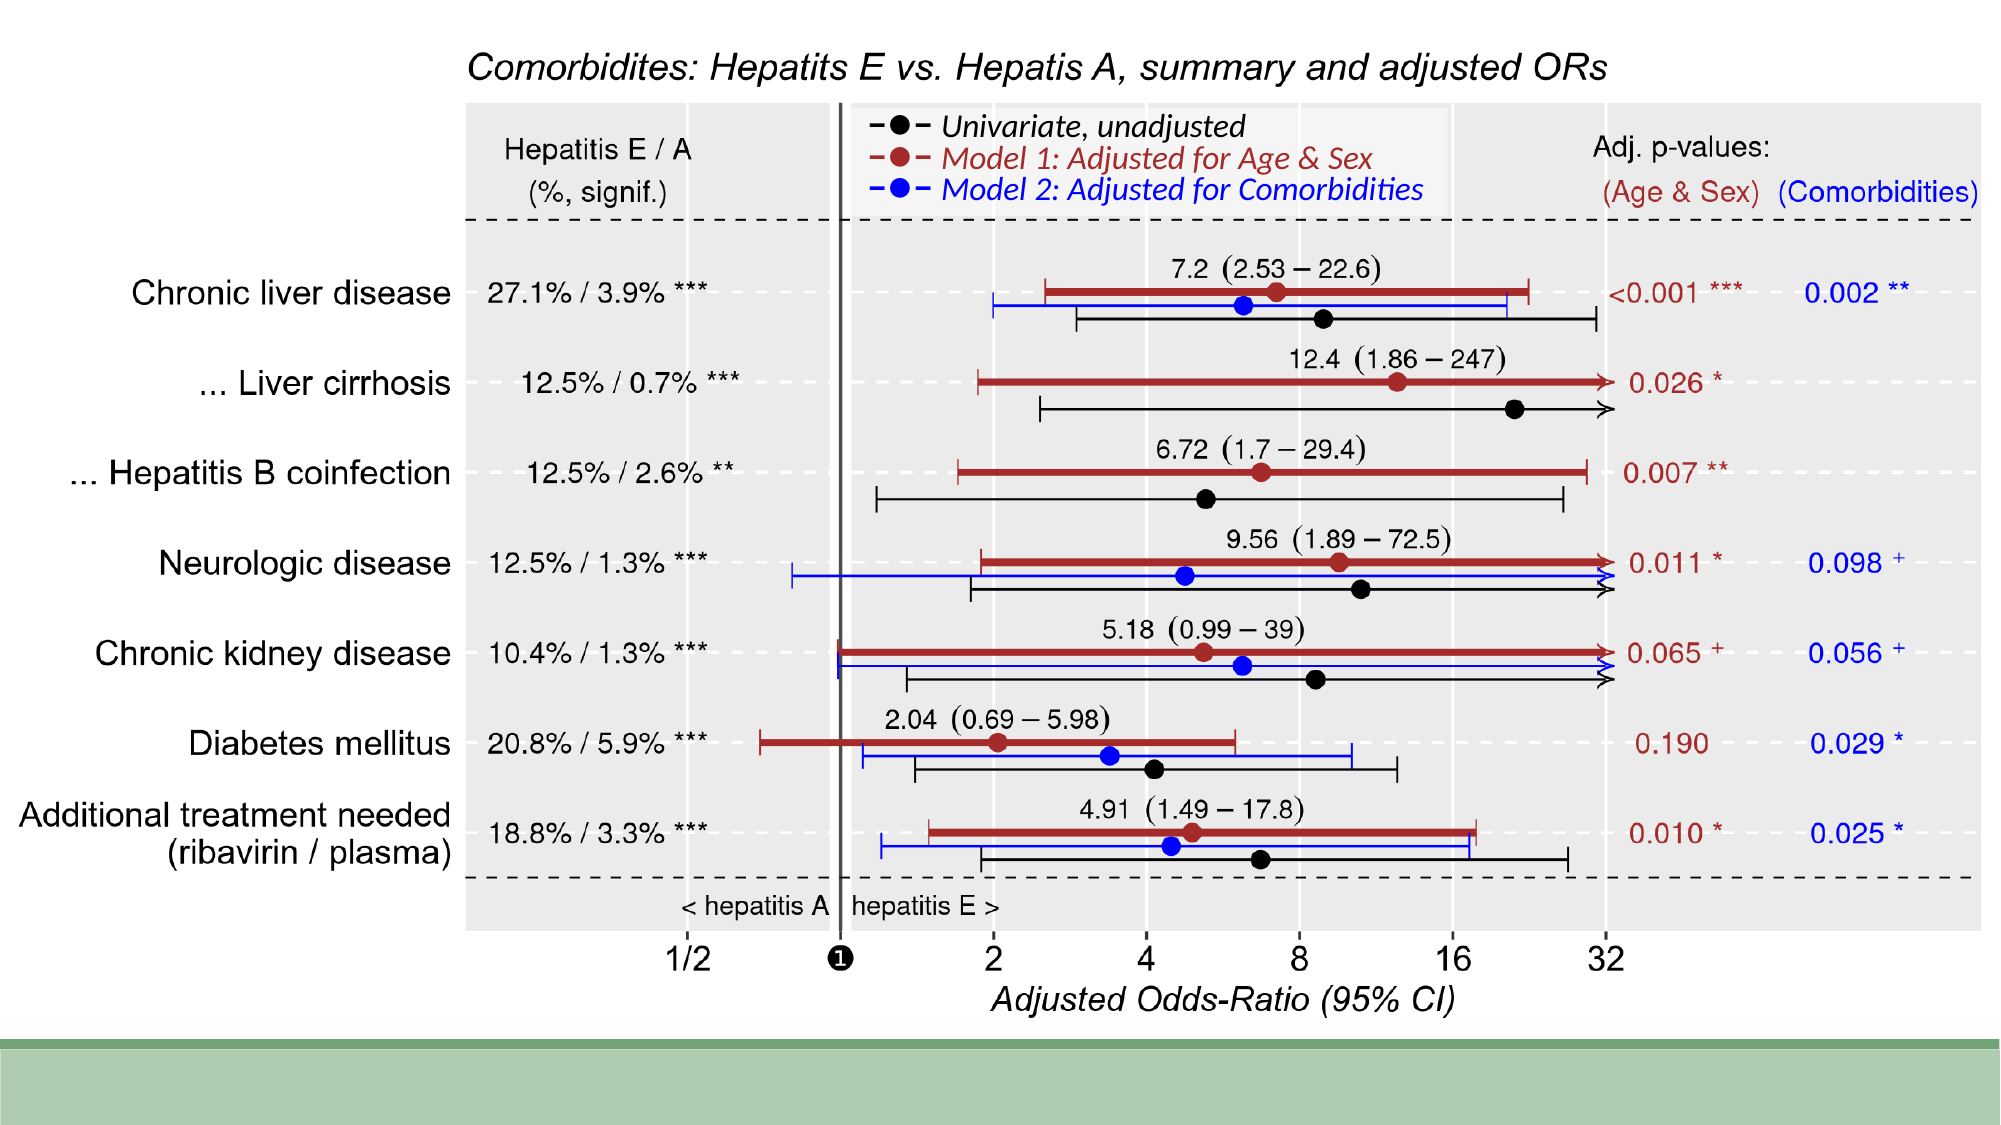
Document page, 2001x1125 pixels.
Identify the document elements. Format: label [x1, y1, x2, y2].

picture [3, 37, 1997, 1035]
